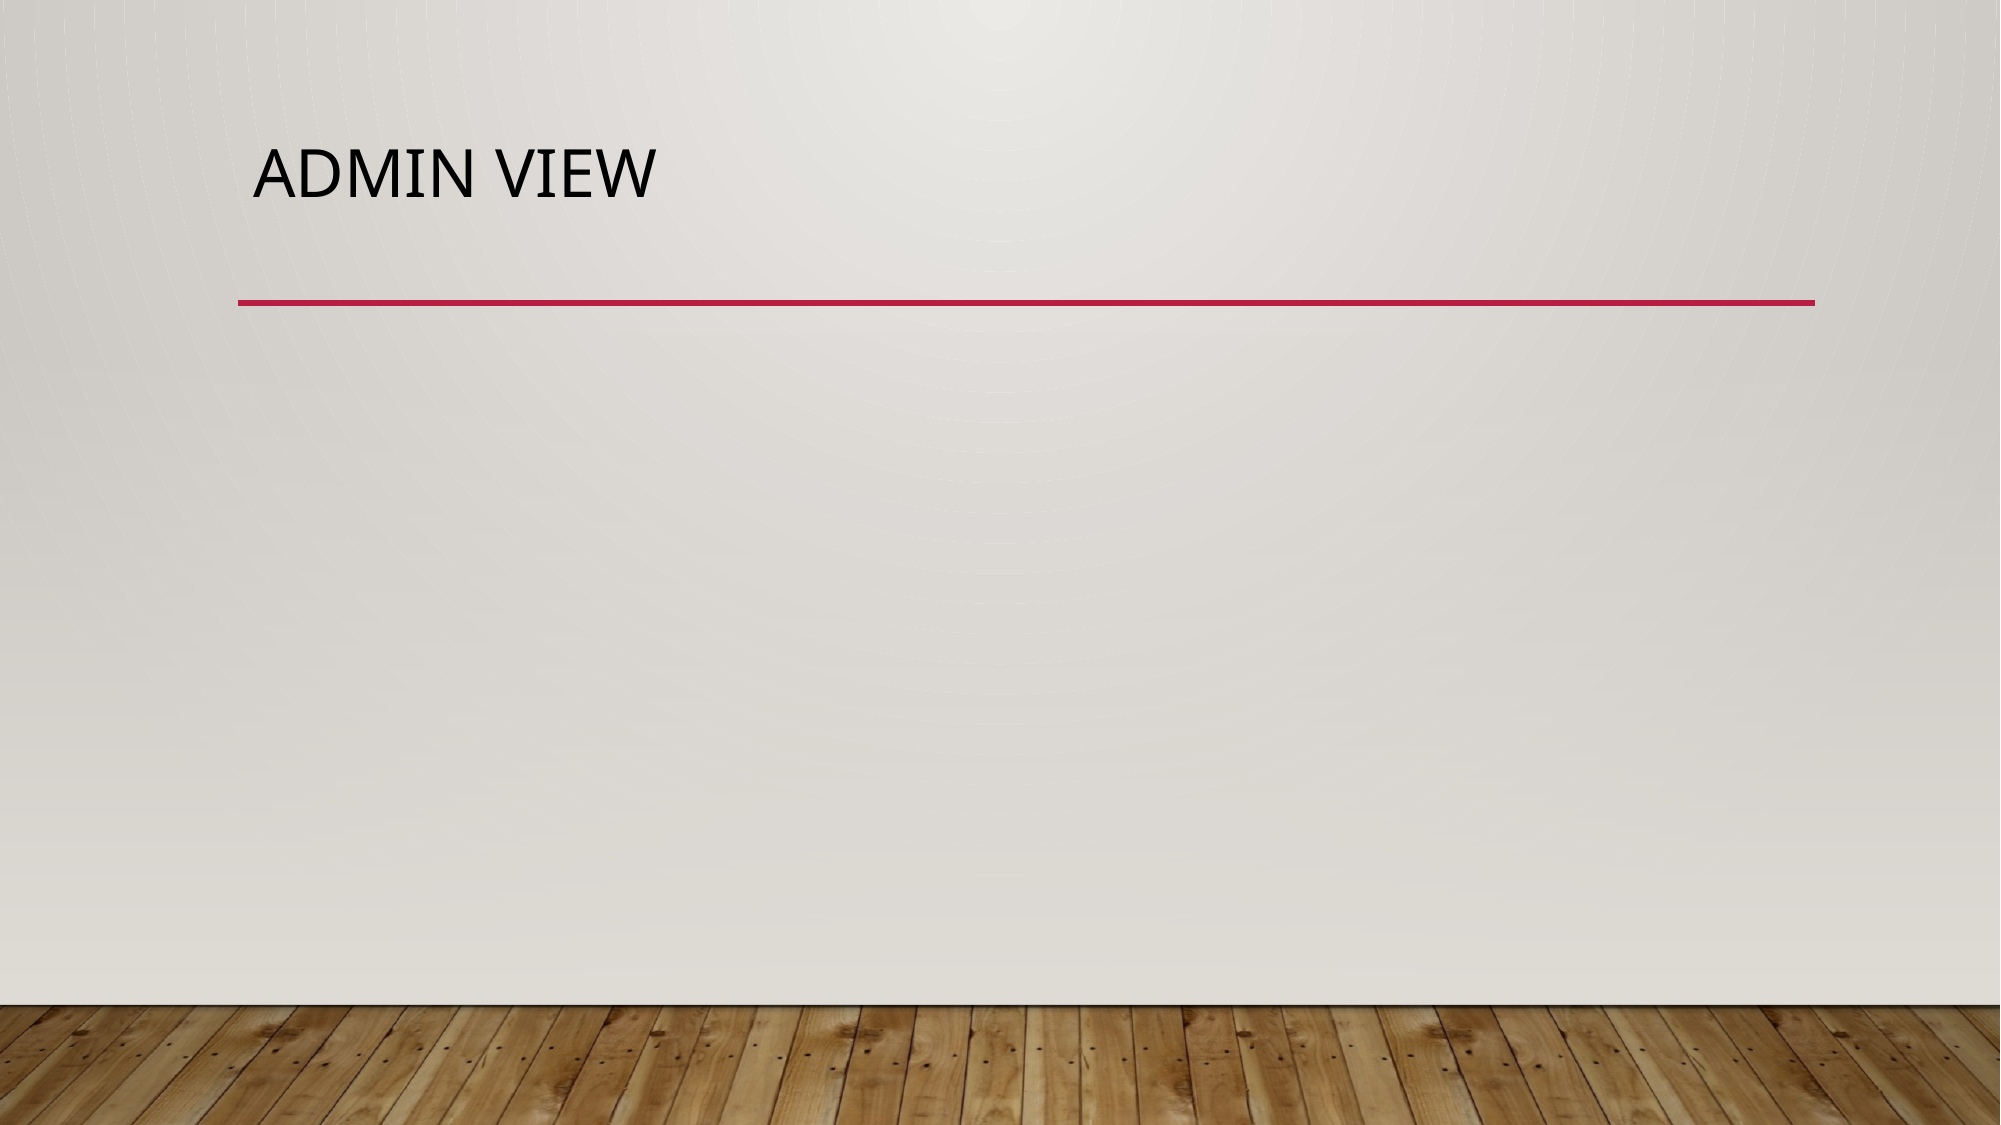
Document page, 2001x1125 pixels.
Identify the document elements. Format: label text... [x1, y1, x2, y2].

picture [0, 1005, 2000, 1125]
title Admin view [238, 131, 1814, 305]
